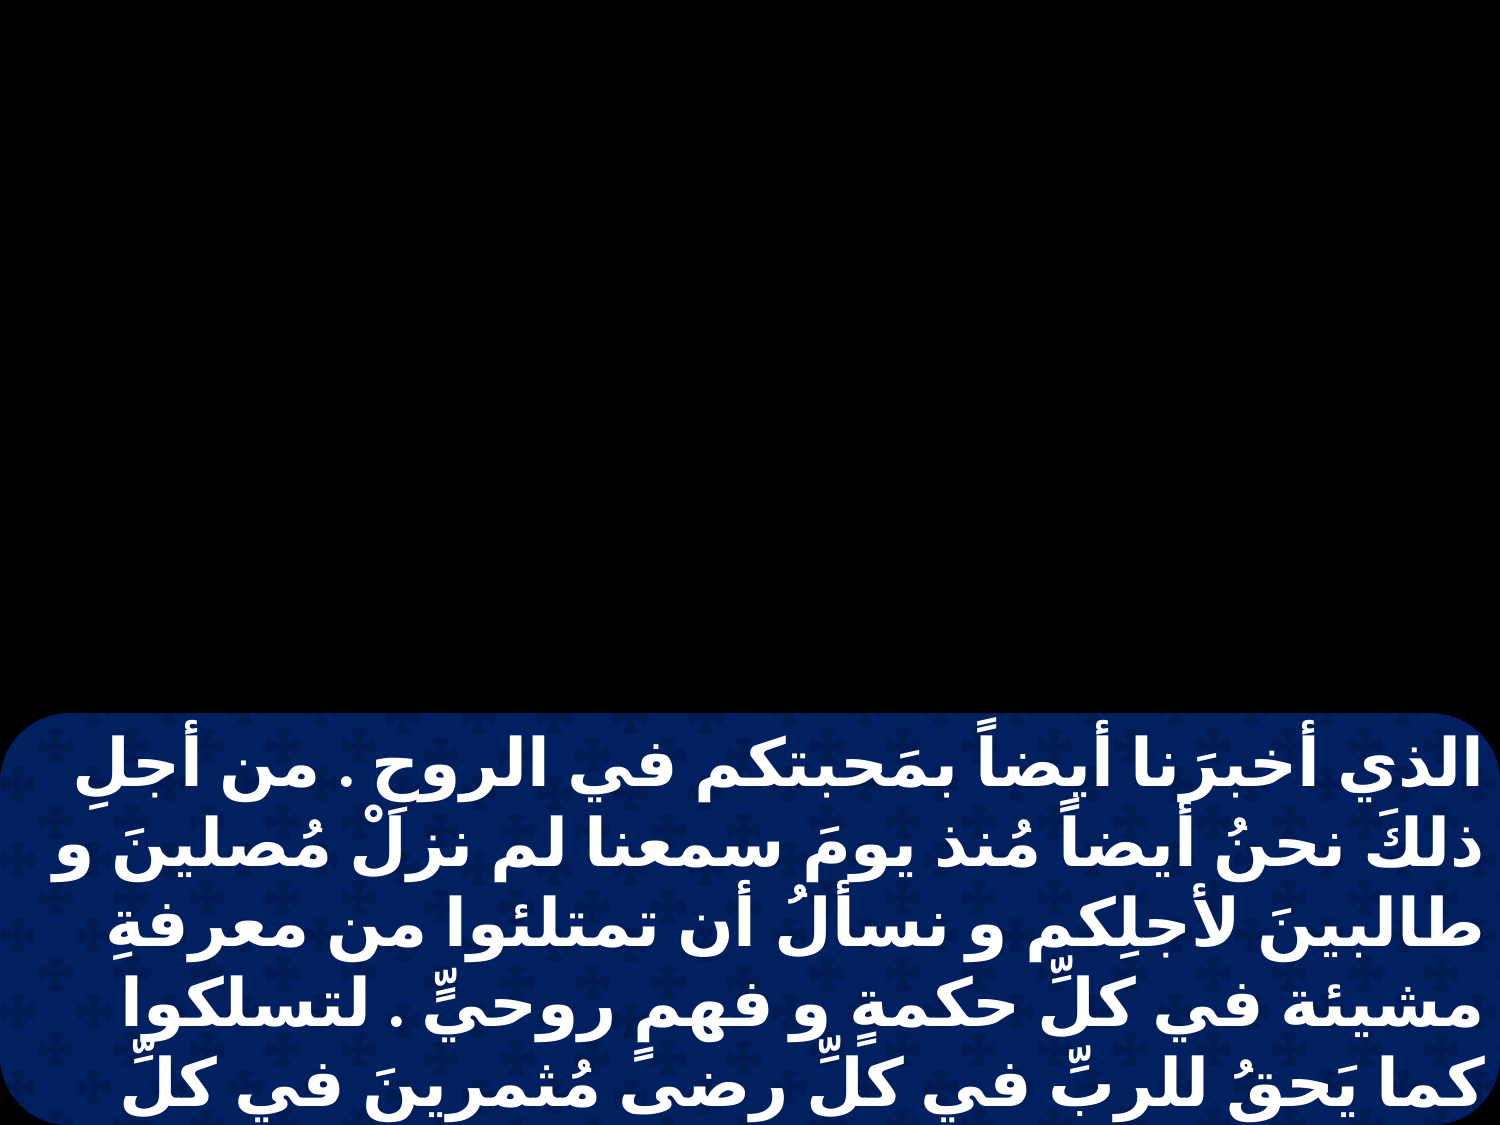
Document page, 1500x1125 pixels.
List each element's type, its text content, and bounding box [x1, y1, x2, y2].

text_box الذي أخبرَنا أيضاً بمَحبتكم في الروحِ . من أجلِ ذلكَ نحنُ أيضاً مُنذ يومَ سمعنا لم نزلْ مُصلينَ و طالبينَ لأجلِكم و نسألُ أن تمتلئوا من معرفةِ مشيئة في كلِّ حكمةٍ و فهمٍ روحيٍّ . لتسلكوا كما يَحقُ للربِّ في كلِّ رضى مُثمرينَ في كلِّ عملٍ صالحٍ و نامينَ في معرفةِ اللهِ . مُتقوينَ بكلِّ قوةٍ بحسبِ قدرةِ مجدِهِ بكلِّ صبرٍ و طولِ أناةٍ بفرحٍ. [0, 712, 1500, 1125]
